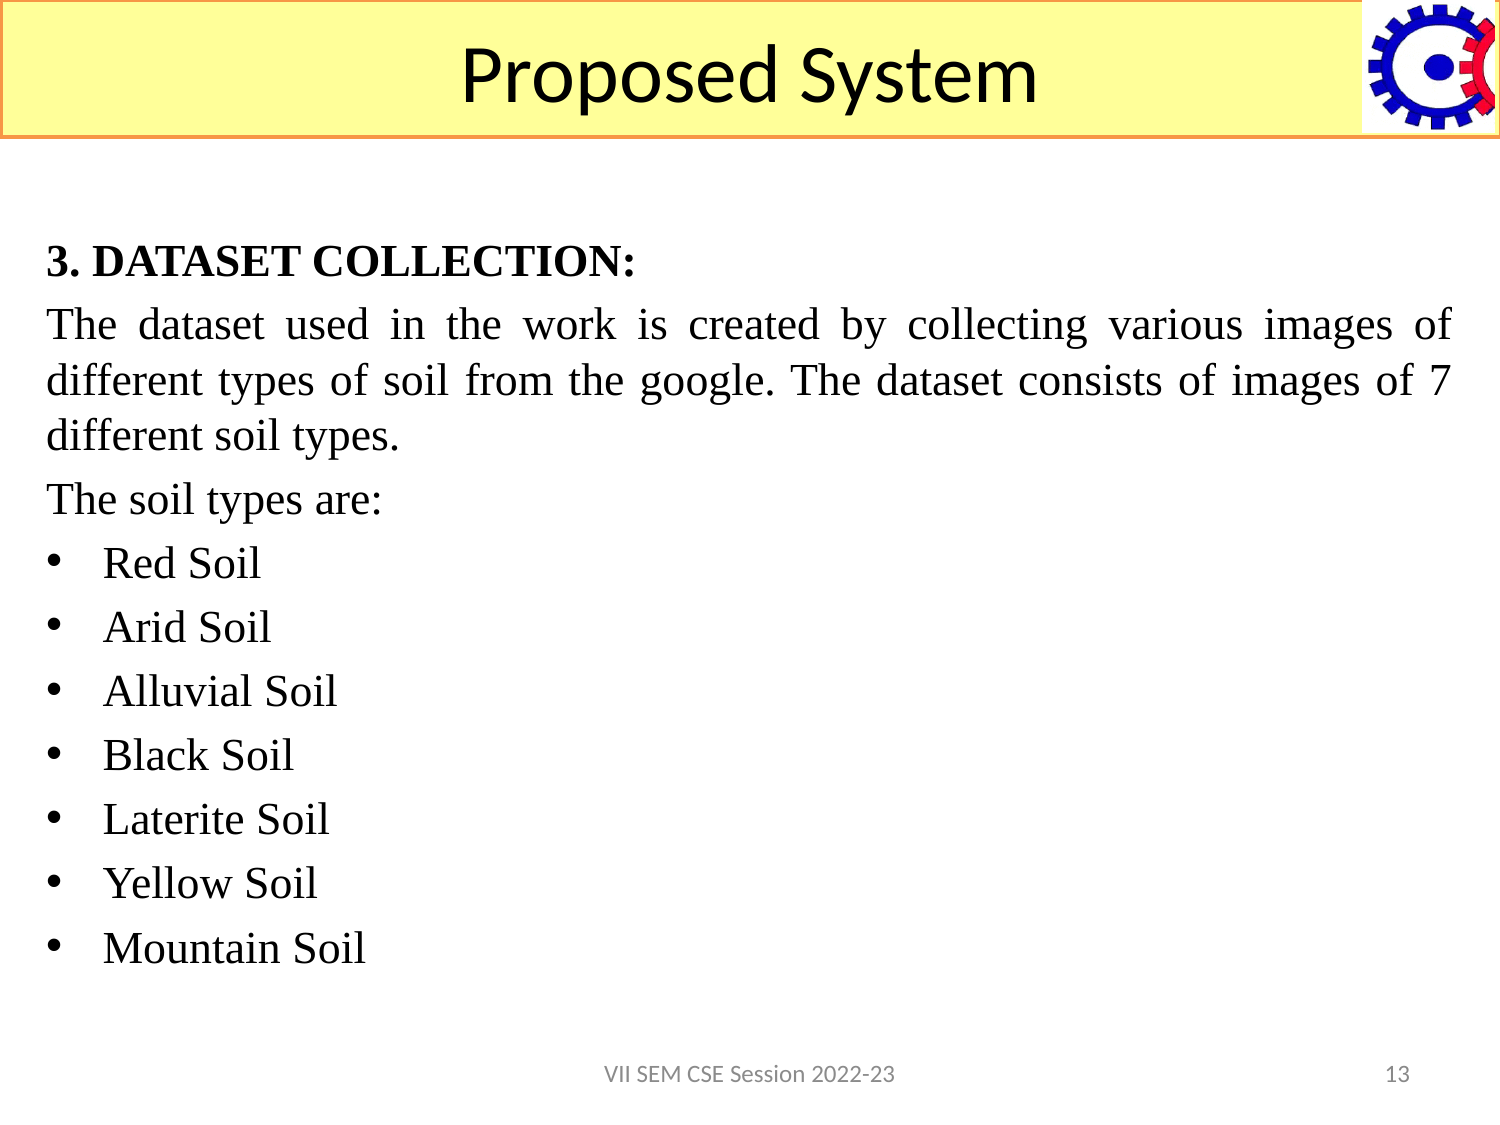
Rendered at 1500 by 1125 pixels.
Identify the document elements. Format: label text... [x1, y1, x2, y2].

list 3. DATASET COLLECTION: The dataset used in the work is created by collecting various images of different types of soil from the google. The dataset consists of images of 7 different soil types. The soil types are: Red Soil Arid Soil Alluvial Soil Black Soil Laterite Soil Yellow Soil Mountain Soil [31, 188, 1469, 1072]
footer VII SEM CSE Session 2022-23 [512, 1042, 988, 1103]
slide_number 13 [1074, 1042, 1425, 1103]
picture [1362, 0, 1495, 133]
text_box Proposed System [0, 0, 1360, 139]
